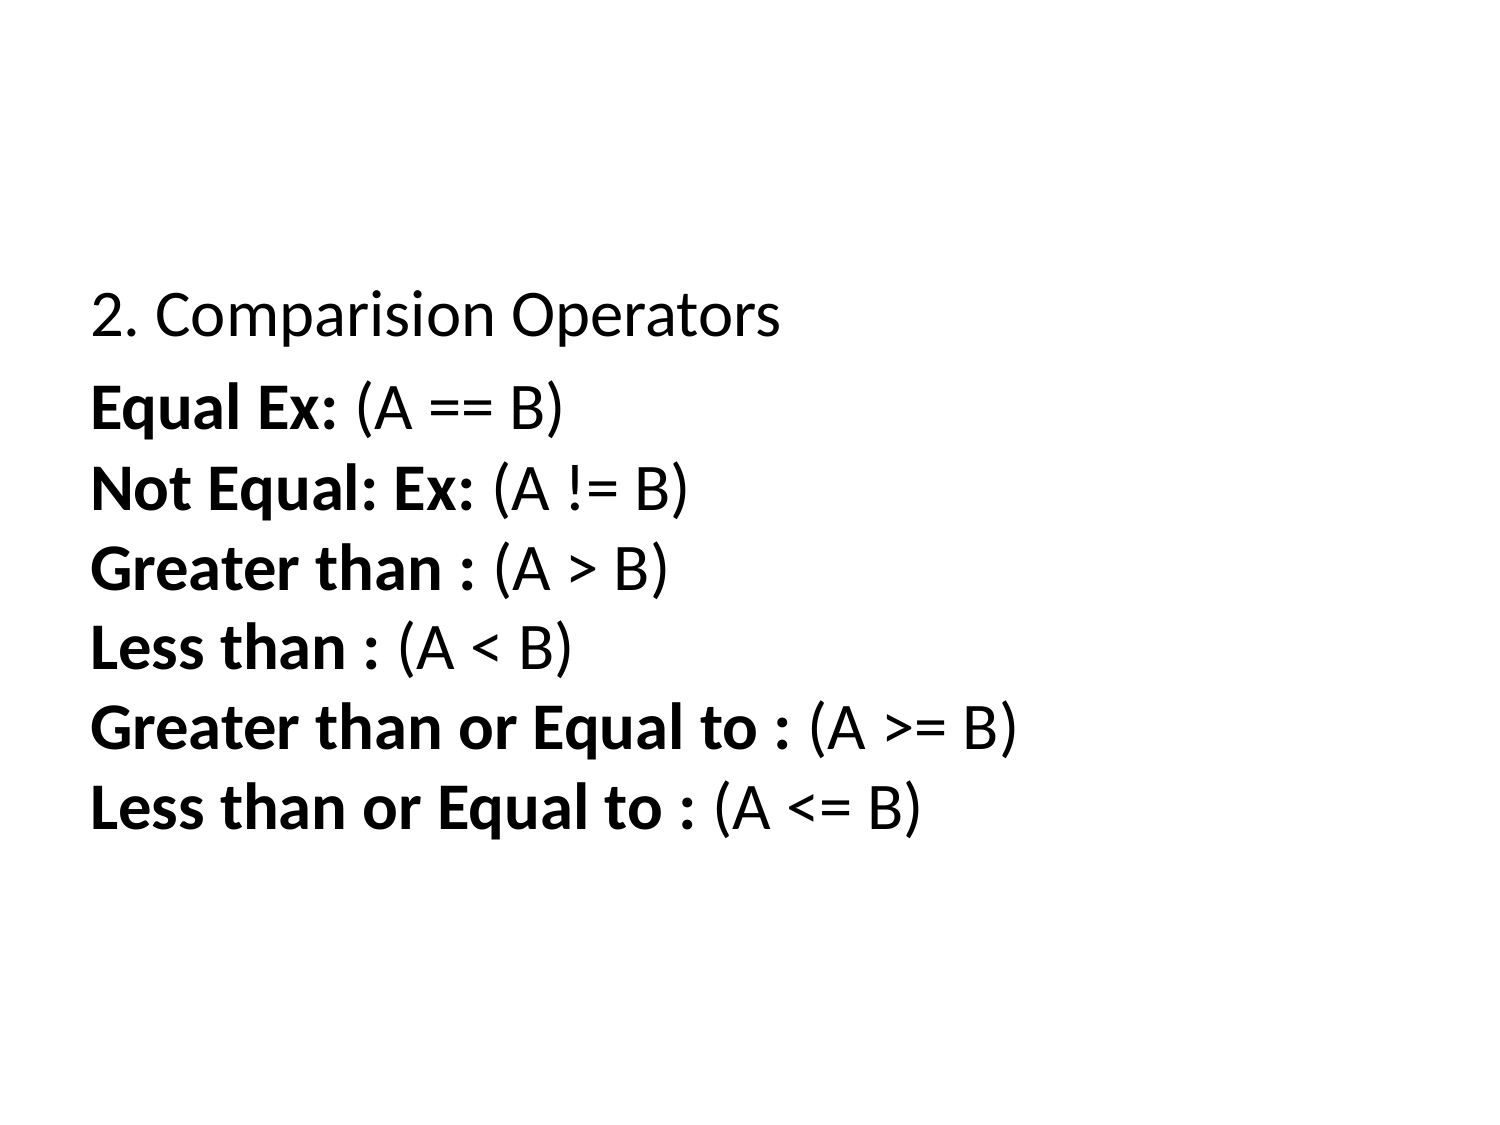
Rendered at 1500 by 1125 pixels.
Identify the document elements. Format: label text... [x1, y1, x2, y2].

list 2. Comparision Operators Equal Ex: (A == B) Not Equal: Ex: (A != B) Greater than : (A > B) Less than : (A < B) Greater than or Equal to : (A >= B) Less than or Equal to : (A <= B) [75, 262, 1425, 1005]
